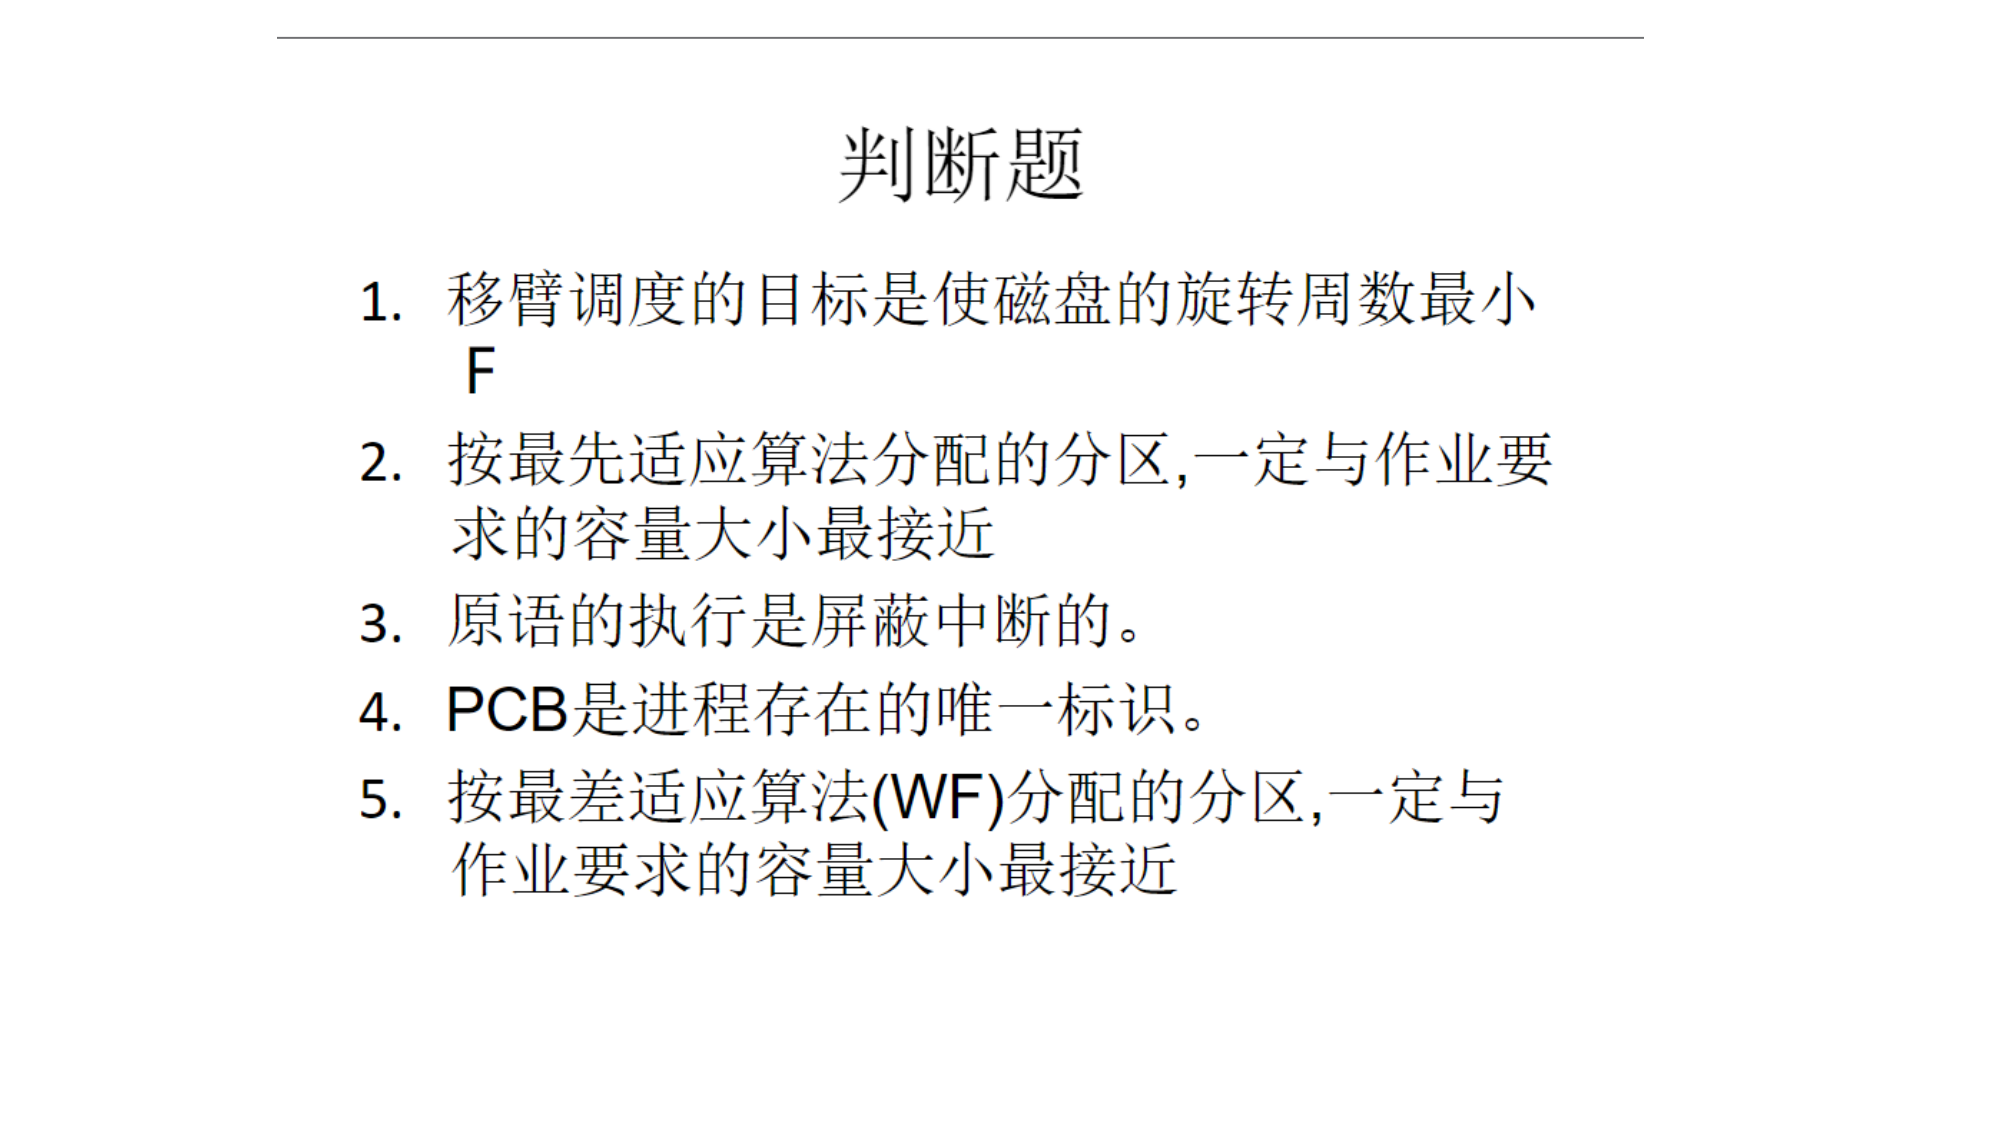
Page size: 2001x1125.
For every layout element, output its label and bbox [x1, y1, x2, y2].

picture [277, 36, 1644, 1064]
